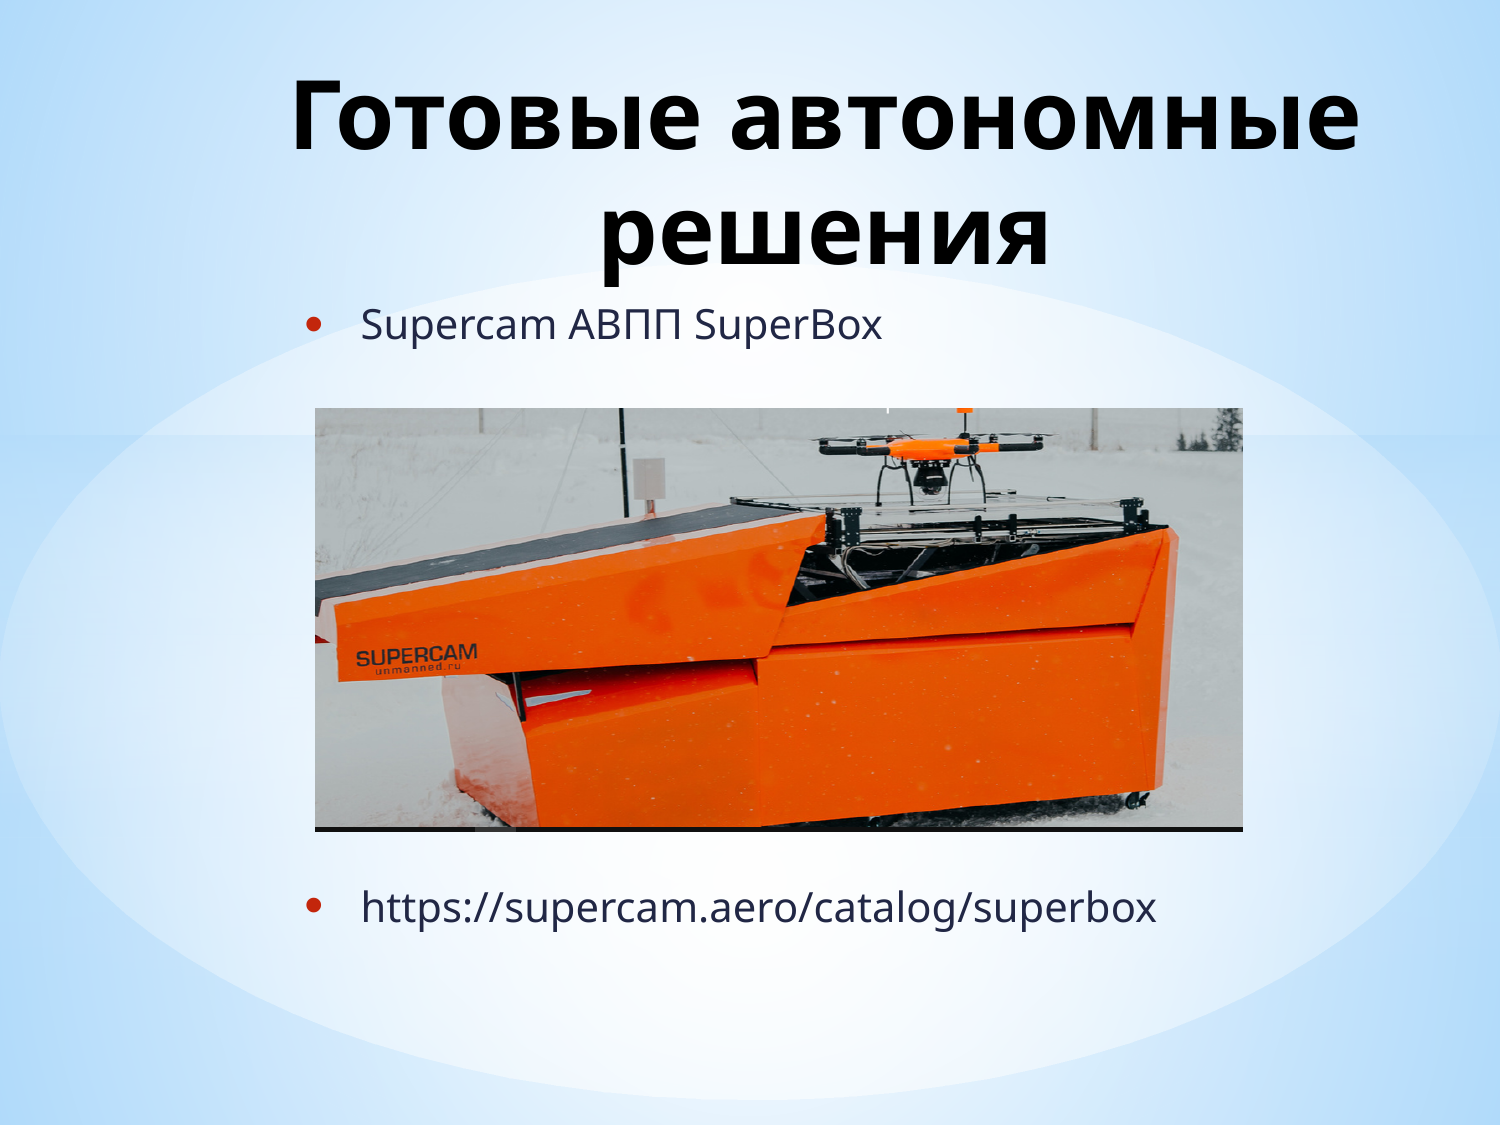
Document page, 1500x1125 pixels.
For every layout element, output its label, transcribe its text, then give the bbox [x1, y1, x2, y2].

title Готовые автономные решения [260, 33, 1391, 291]
list Supercam АВПП SuperBox https://supercam.aero/catalog/superbox [289, 290, 1269, 1024]
picture [315, 408, 1243, 832]
